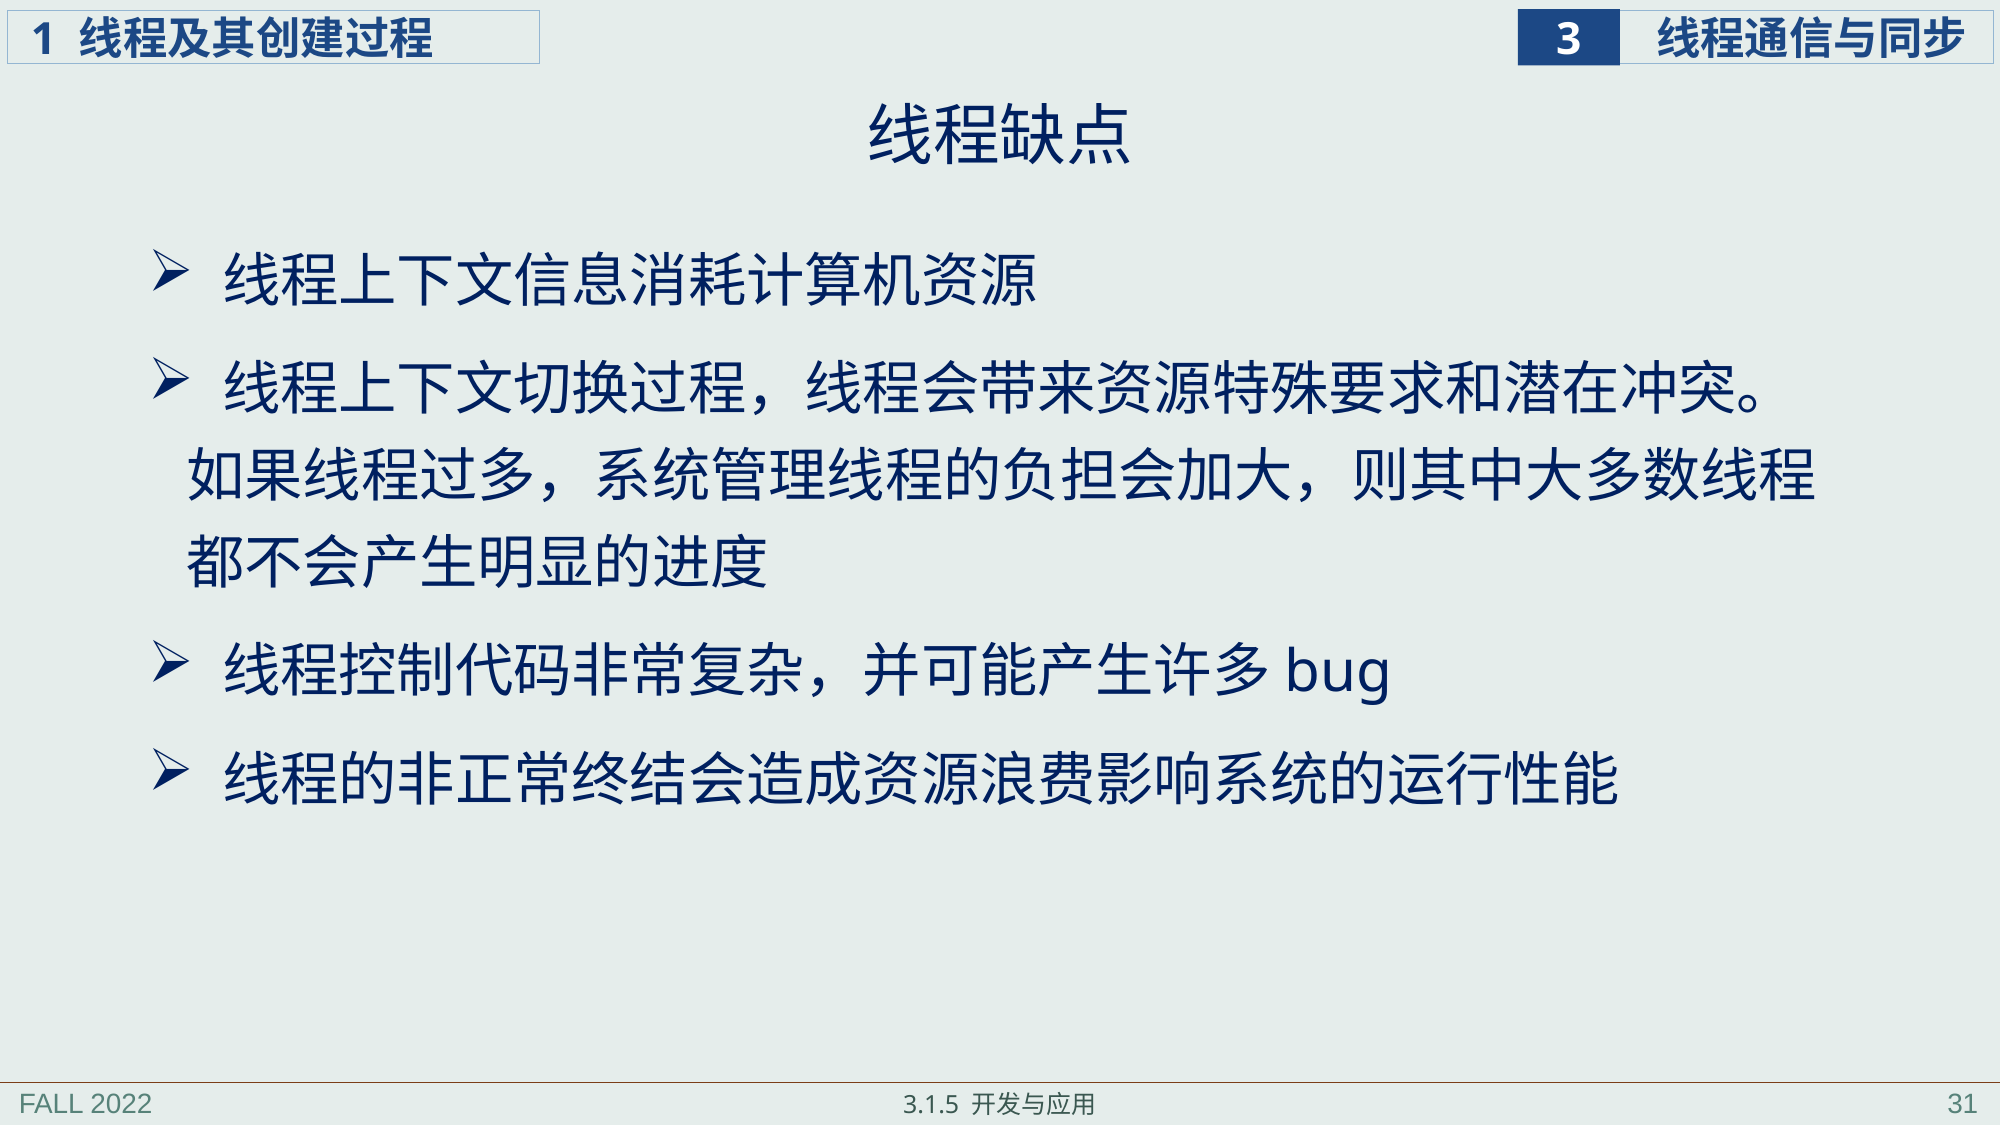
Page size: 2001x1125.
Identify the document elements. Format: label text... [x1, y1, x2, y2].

list 线程上下文信息消耗计算机资源 线程上下文切换过程，线程会带来资源特殊要求和潜在冲突。如果线程过多，系统管理线程的负担会加大，则其中大多数线程都不会产生明显的进度 线程控制代码非常复杂，并可能产生许多bug 线程的非正常终结会造成资源浪费影响系统的运行性能 [137, 219, 1863, 1061]
text_box 3.1.5 开发与应用 [249, 1081, 1751, 1125]
title 线程缺点 [137, 80, 1863, 197]
